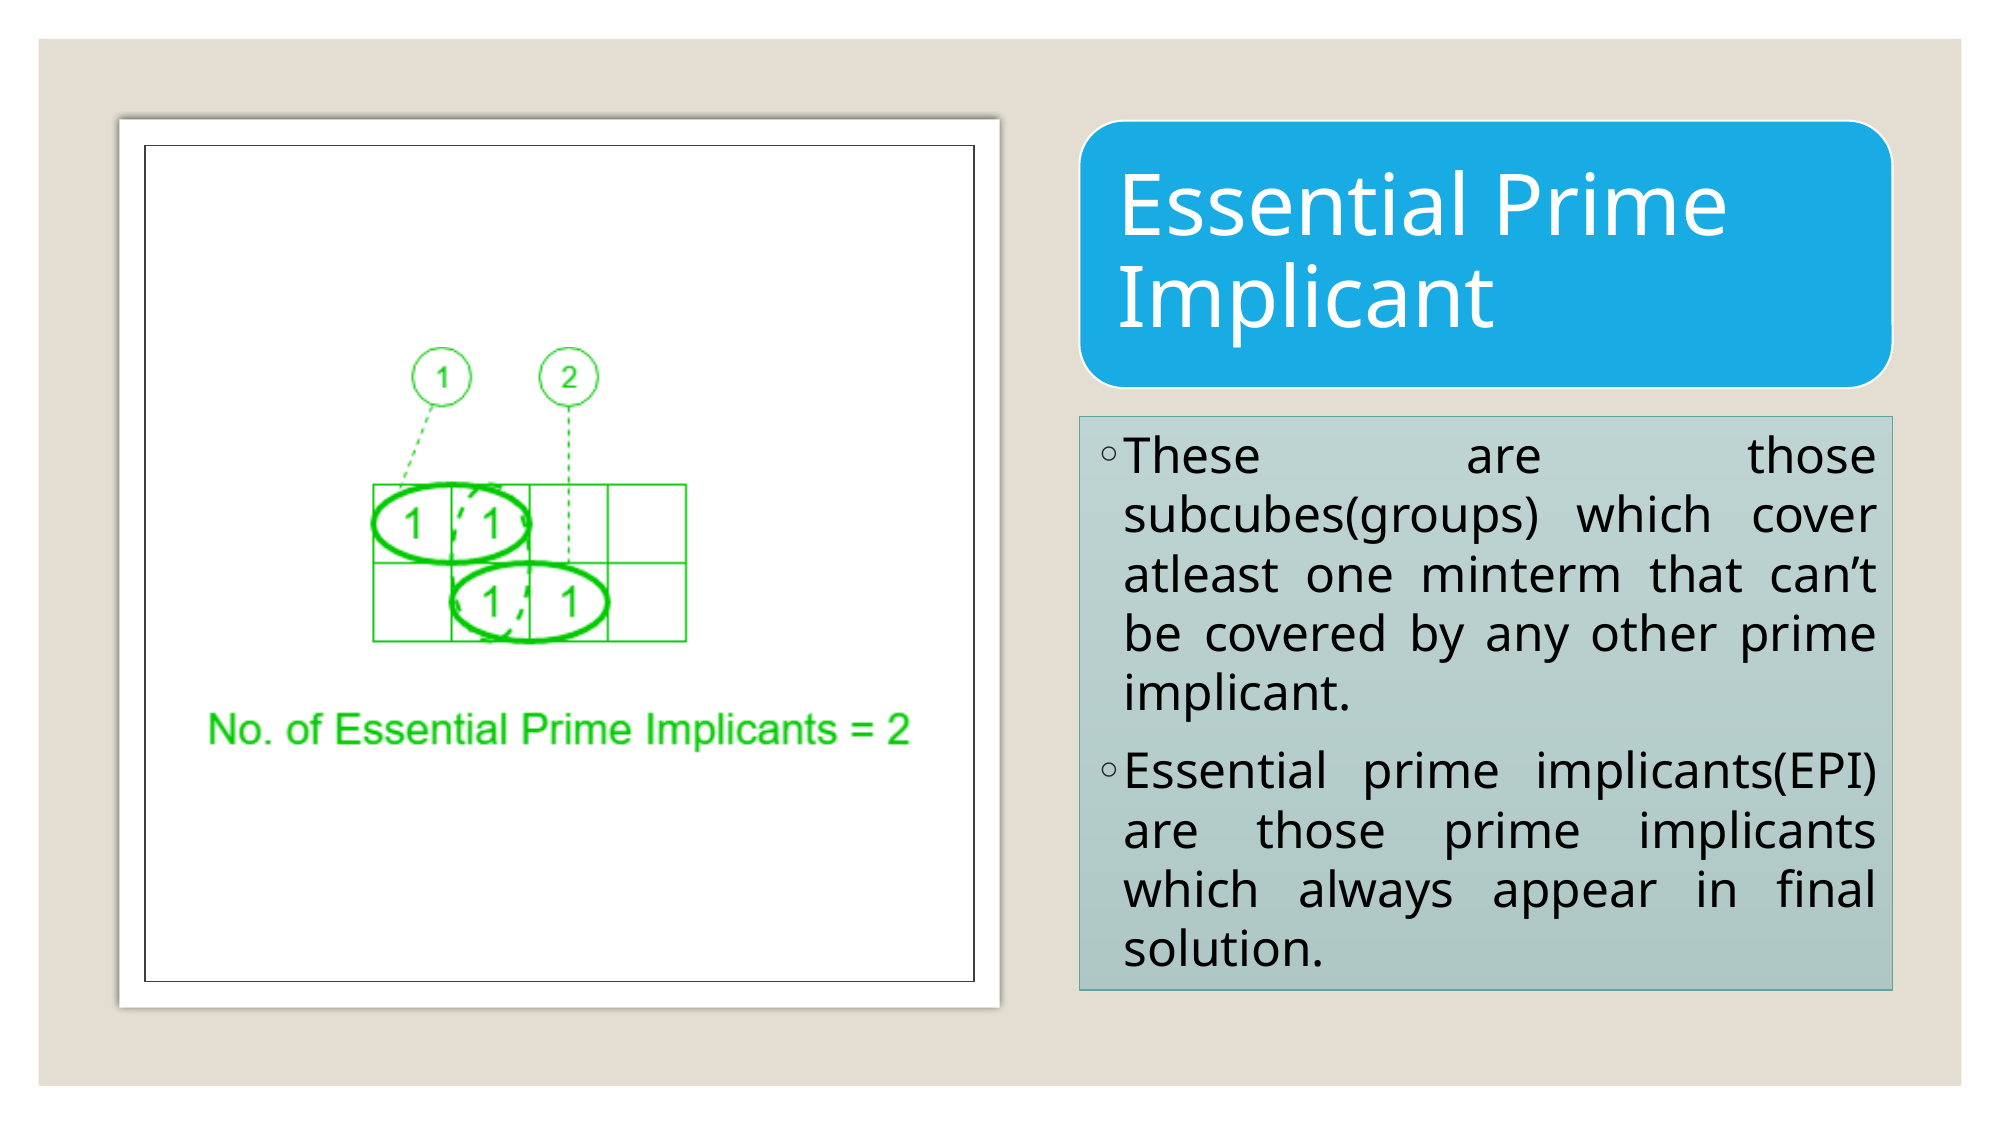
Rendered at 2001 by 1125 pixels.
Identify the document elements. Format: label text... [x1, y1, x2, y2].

text_box [119, 119, 1000, 1008]
list These are those subcubes(groups) which cover atleast one minterm that can’t be covered by any other prime implicant. Essential prime implicants(EPI) are those prime implicants which always appear in final solution. [1079, 416, 1893, 990]
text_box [1079, 120, 1893, 389]
text_box [144, 145, 974, 982]
picture [197, 347, 922, 780]
